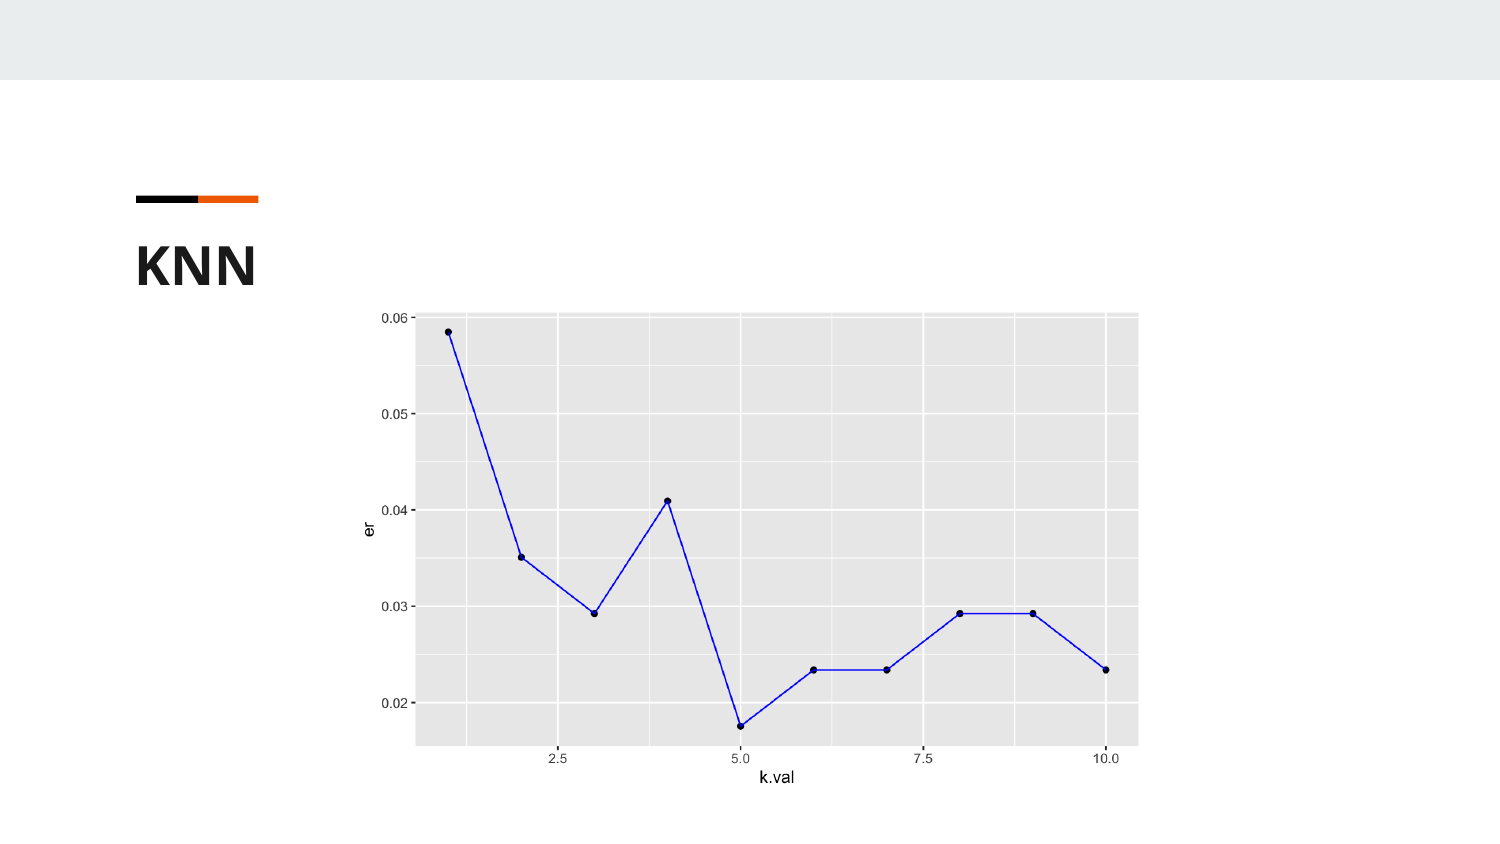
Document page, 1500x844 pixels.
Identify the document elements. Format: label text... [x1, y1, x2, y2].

text_box KNN [119, 216, 1381, 304]
picture [353, 303, 1147, 794]
